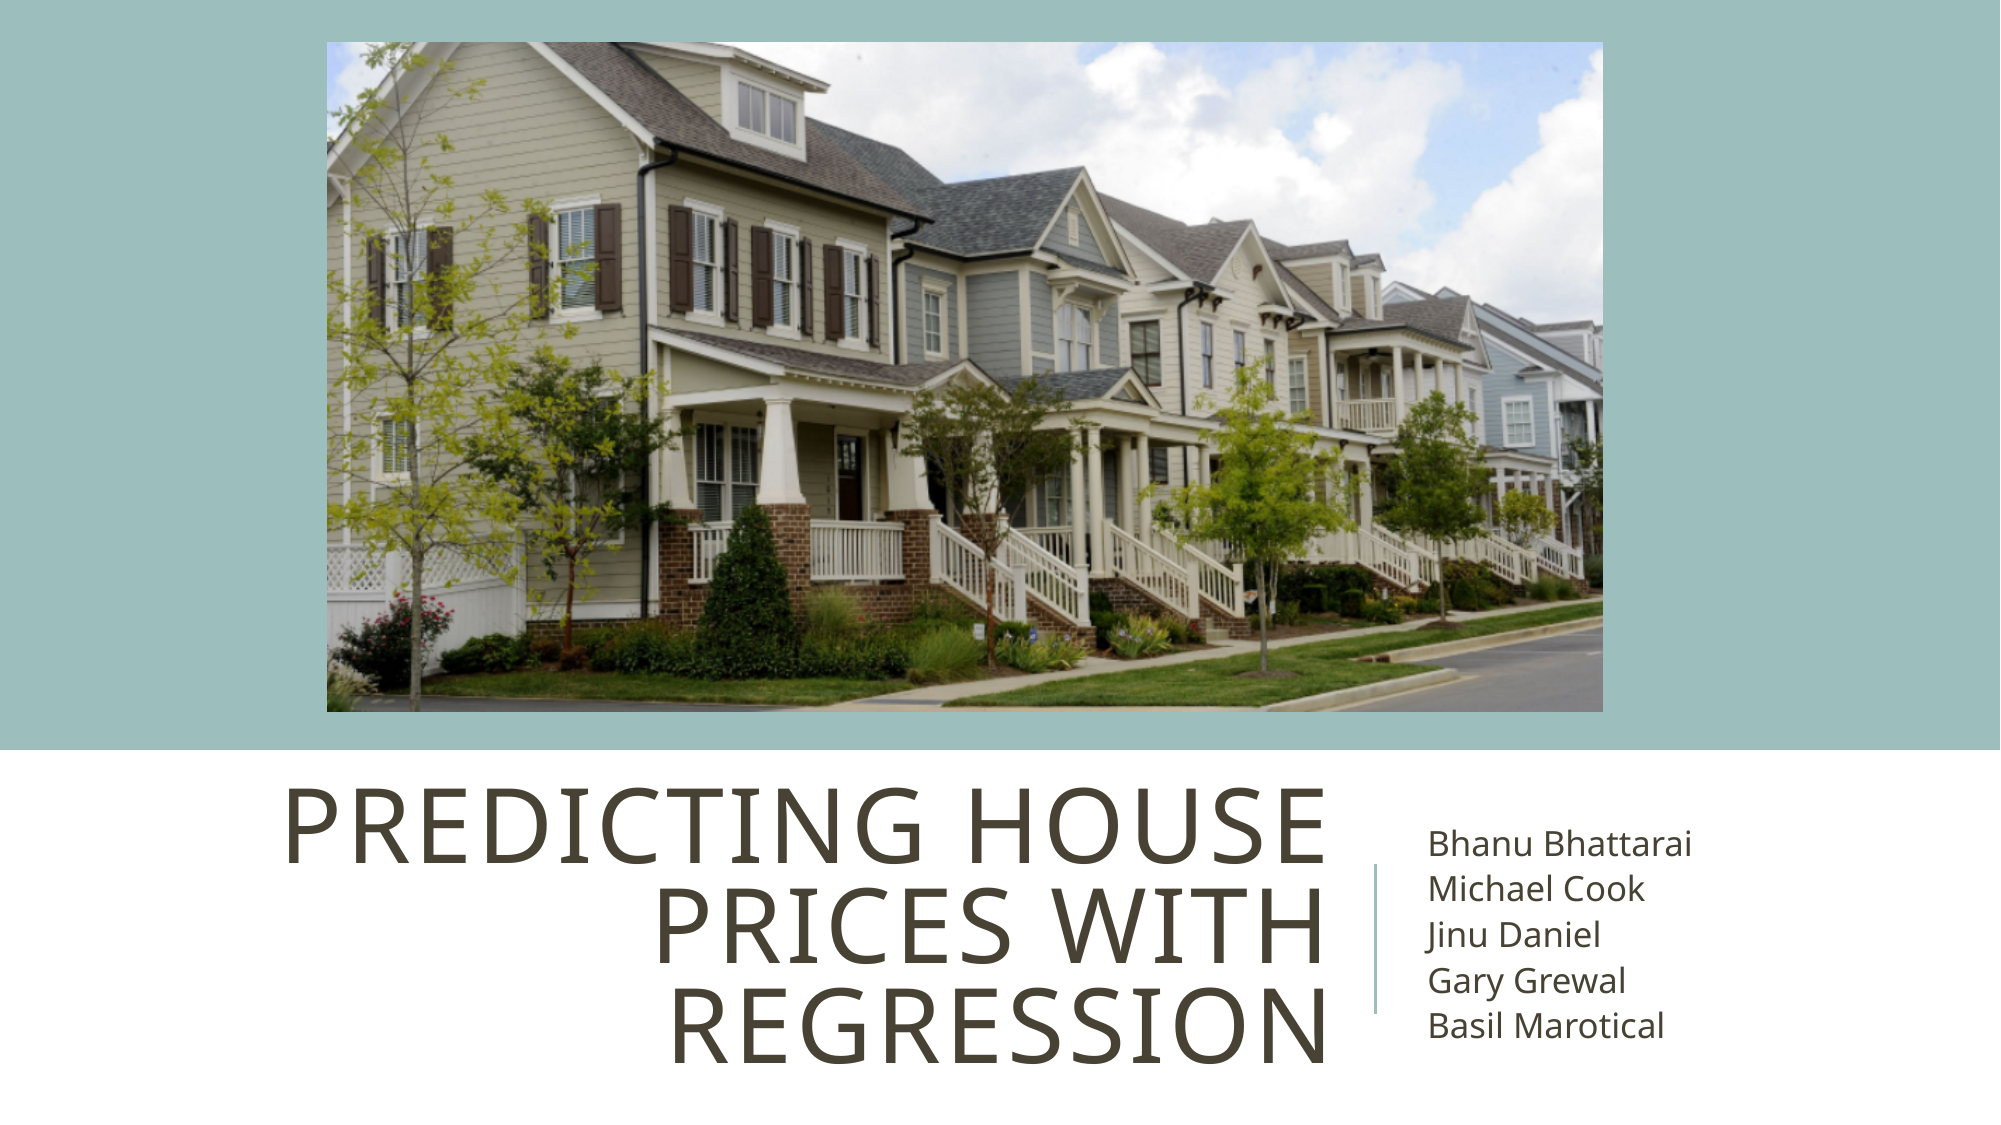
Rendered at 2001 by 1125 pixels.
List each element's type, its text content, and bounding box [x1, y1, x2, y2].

title Predicting House Prices with regression [75, 813, 1350, 1054]
picture [327, 42, 1603, 712]
subtitle Bhanu Bhattarai Michael Cook Jinu Daniel Gary Grewal Basil Marotical [1412, 813, 1938, 1054]
